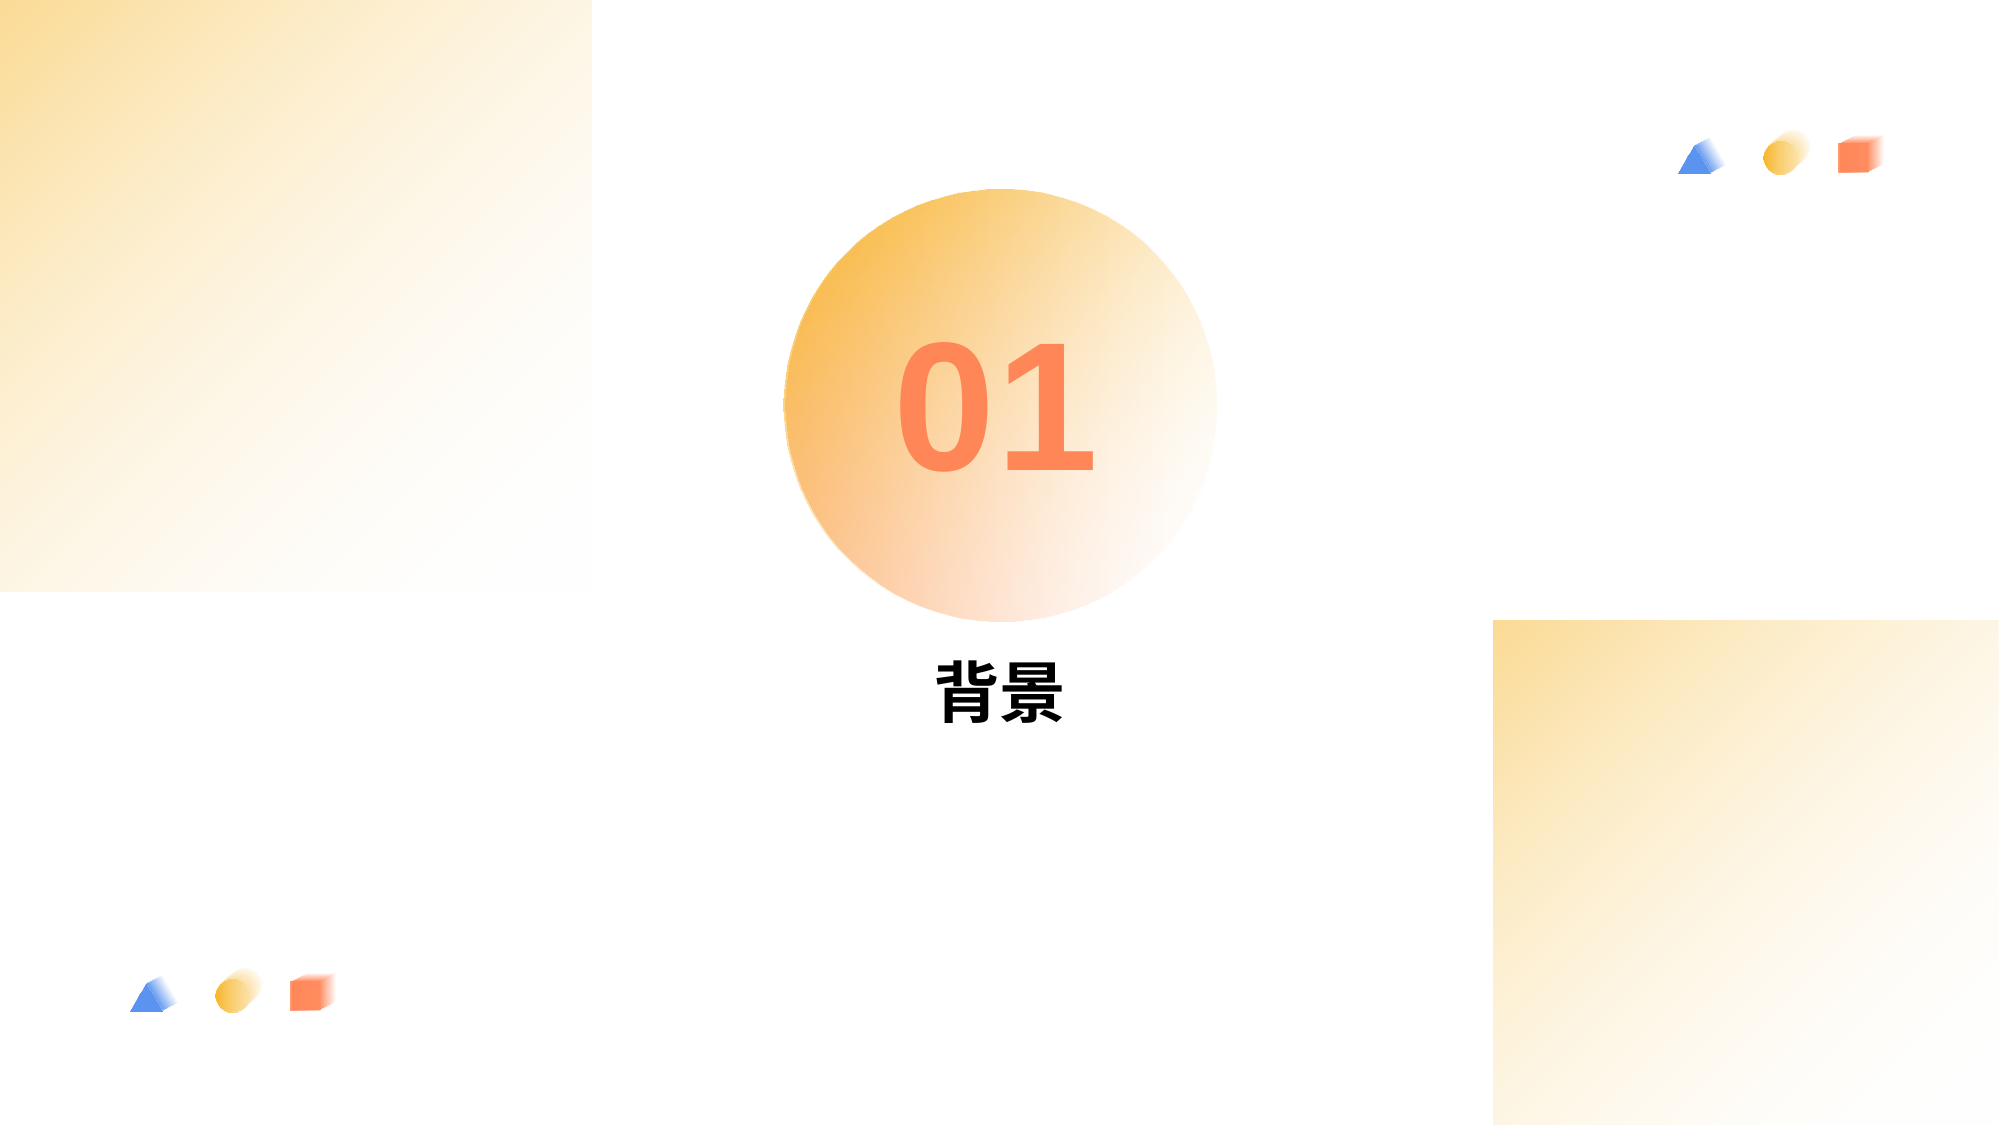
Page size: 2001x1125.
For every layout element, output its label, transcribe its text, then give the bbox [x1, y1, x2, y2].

text_box 0 1 [878, 329, 1122, 493]
title 背景 [392, 536, 1608, 740]
